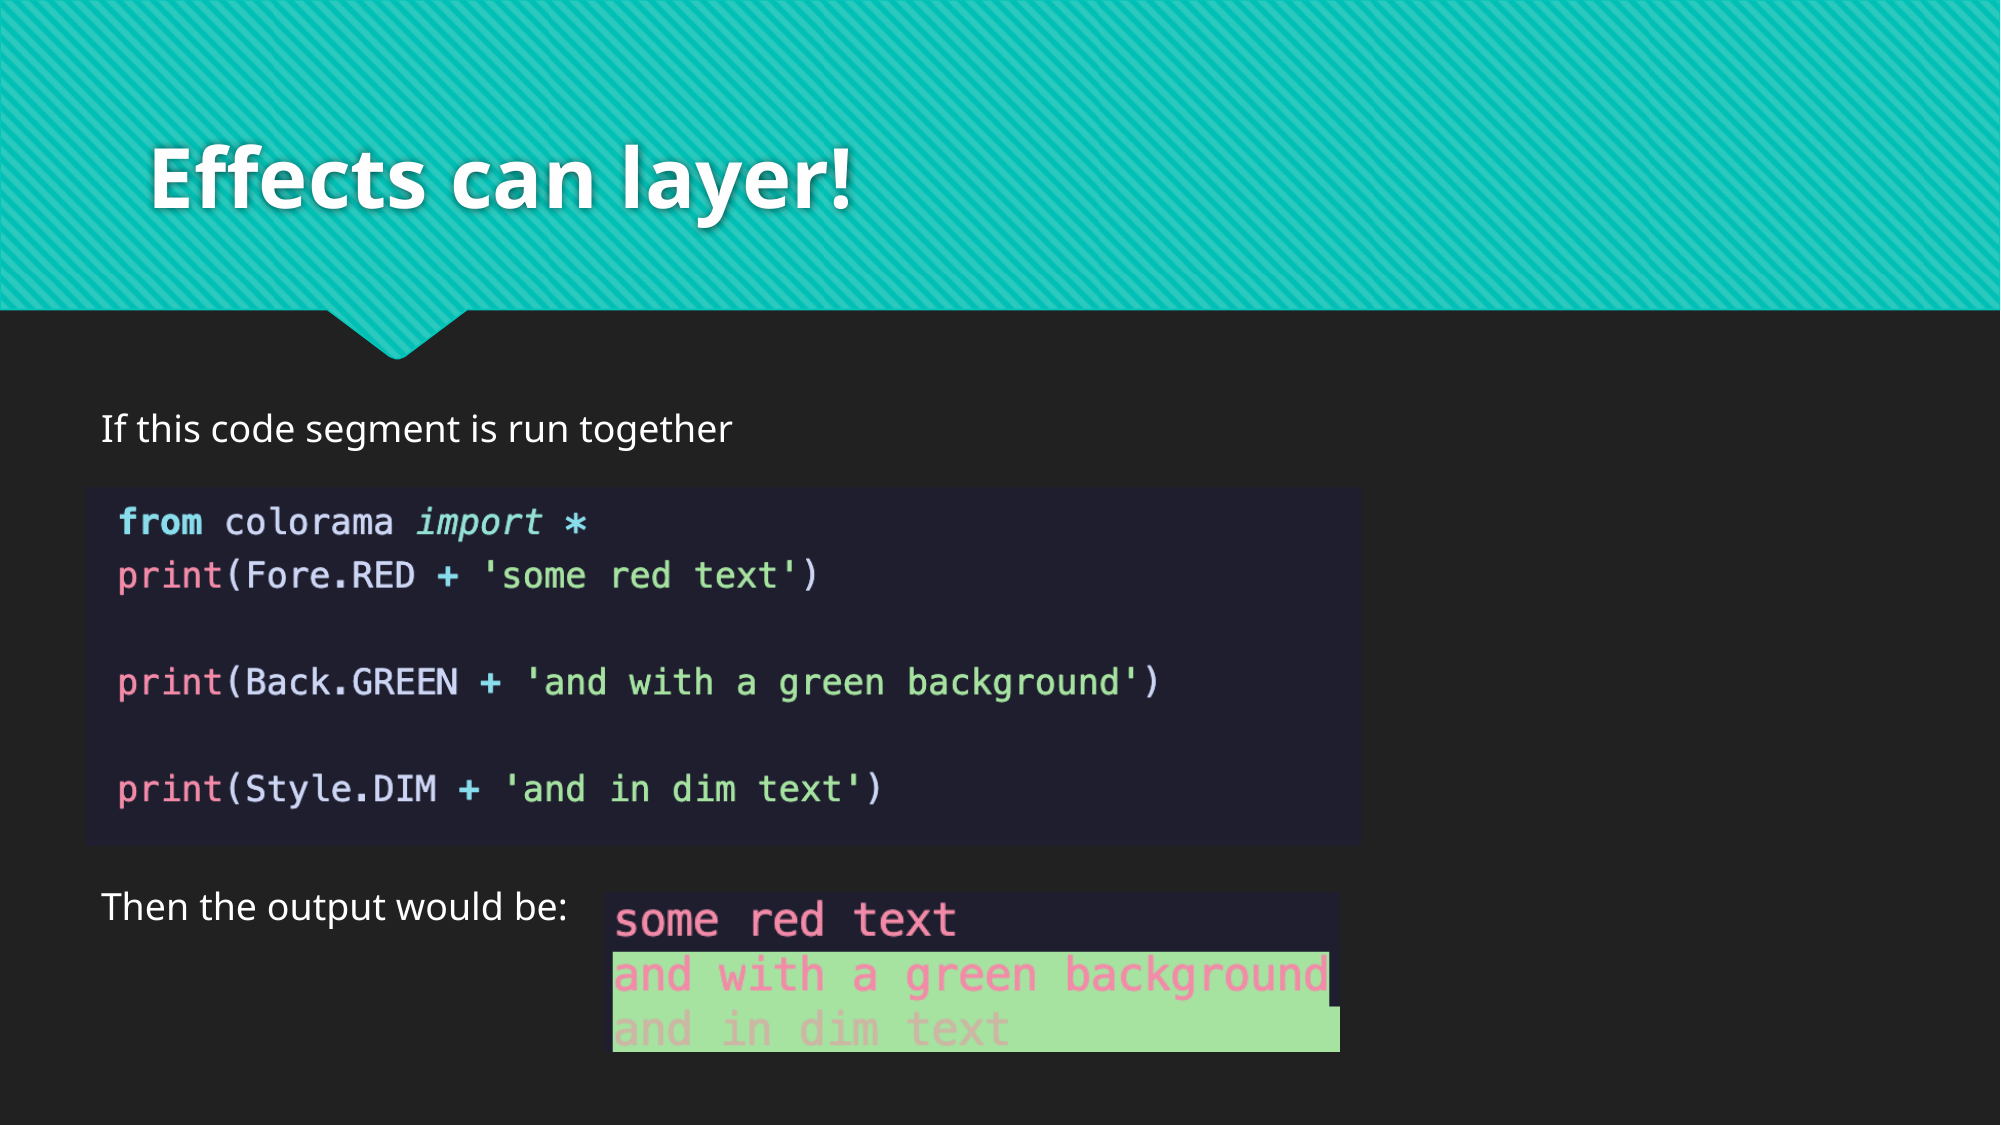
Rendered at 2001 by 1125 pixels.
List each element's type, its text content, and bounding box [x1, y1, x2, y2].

picture [604, 892, 1341, 1052]
picture [86, 487, 1362, 846]
text_box Then the output would be: [86, 875, 1000, 935]
title Effects can layer! [132, 73, 1868, 233]
text_box If this code segment is run together [86, 397, 1000, 458]
